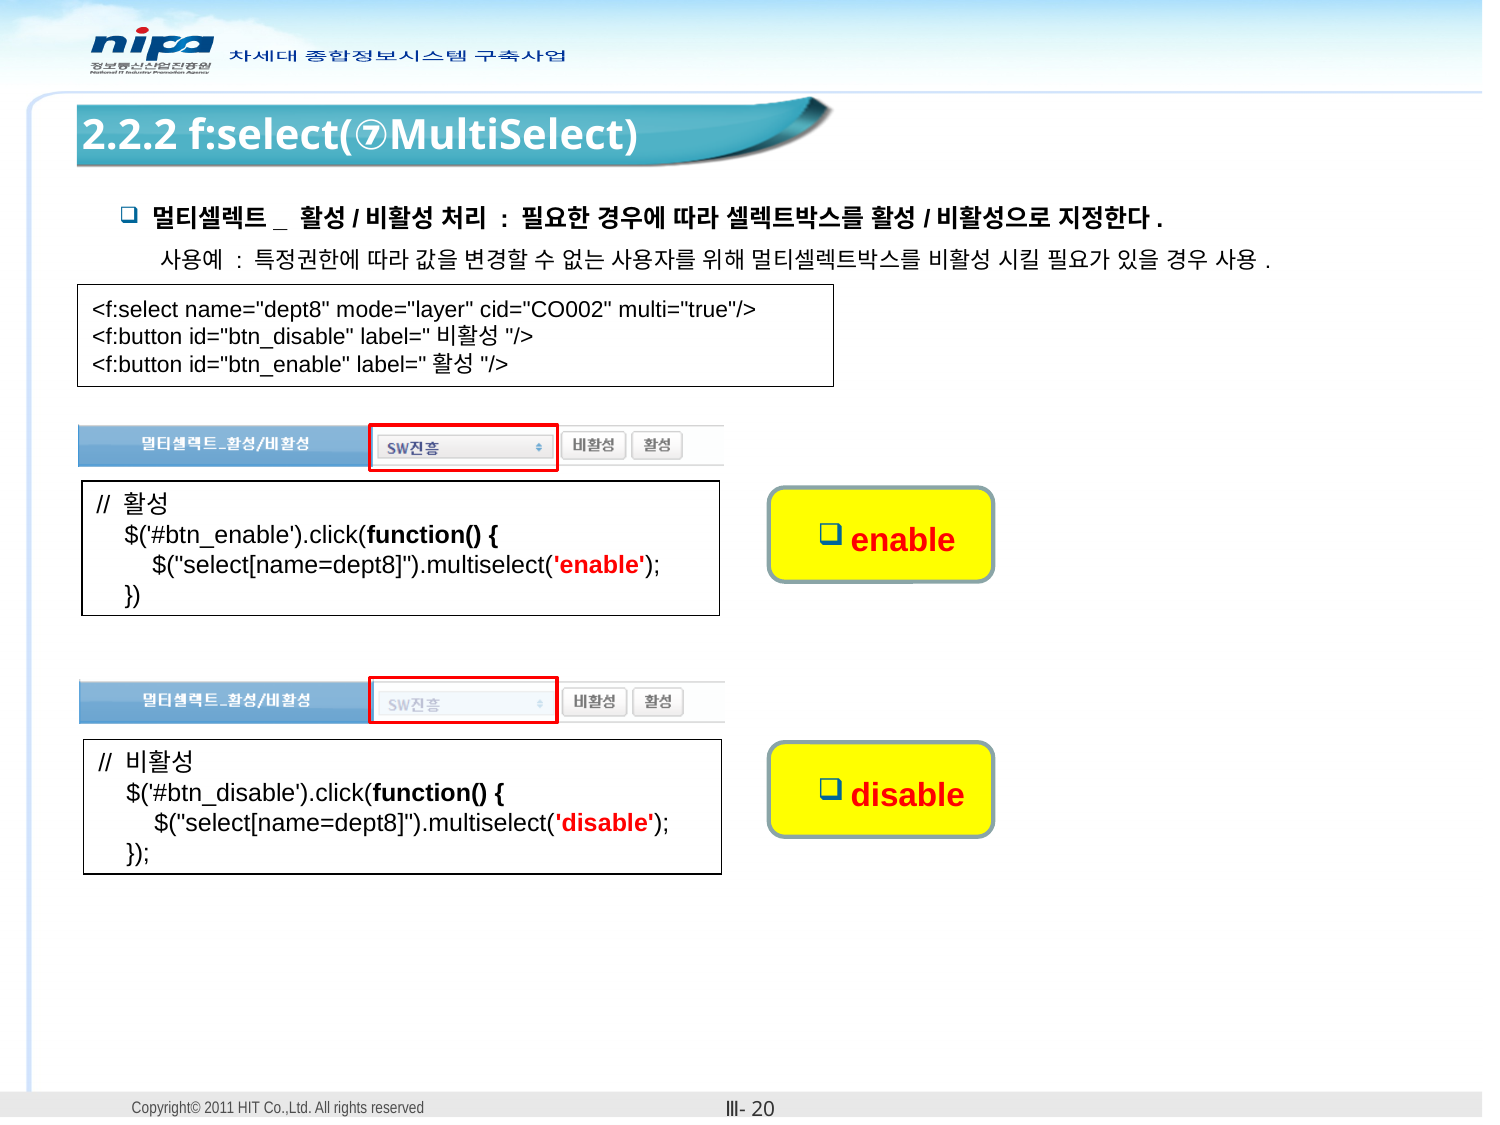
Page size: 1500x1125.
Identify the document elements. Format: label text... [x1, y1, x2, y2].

text_box // 비활성 $('#btn_disable').click(function() { $("select[name=dept8]").multiselect('disable'); }); [83, 739, 722, 875]
text_box disable [766, 740, 996, 839]
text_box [78, 424, 724, 471]
text_box <f:select name="dept8" mode="layer" cid="CO002" multi="true"/> <f:button id="btn_disable" label="비활성"/> <f:button id="btn_enable" label="활성"/> [75, 283, 835, 389]
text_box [76, 88, 857, 173]
text_box 멀티셀렉트_ 활성/비활성 처리 : 필요한 경우에 따라 셀렉트박스를 활성/비활성으로 지정한다. 사용예 : 특정권한에 따라 값을 변경할 수 없는 사용자를 위해 멀티셀렉트박스를 비활성 시킬 필요가 있을 경우 사용. [75, 189, 1412, 282]
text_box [78, 677, 725, 724]
text_box enable [766, 485, 996, 584]
text_box // 활성 $('#btn_enable').click(function() { $("select[name=dept8]").multiselect('enable'); }) [81, 480, 720, 616]
picture [0, 0, 1483, 1125]
